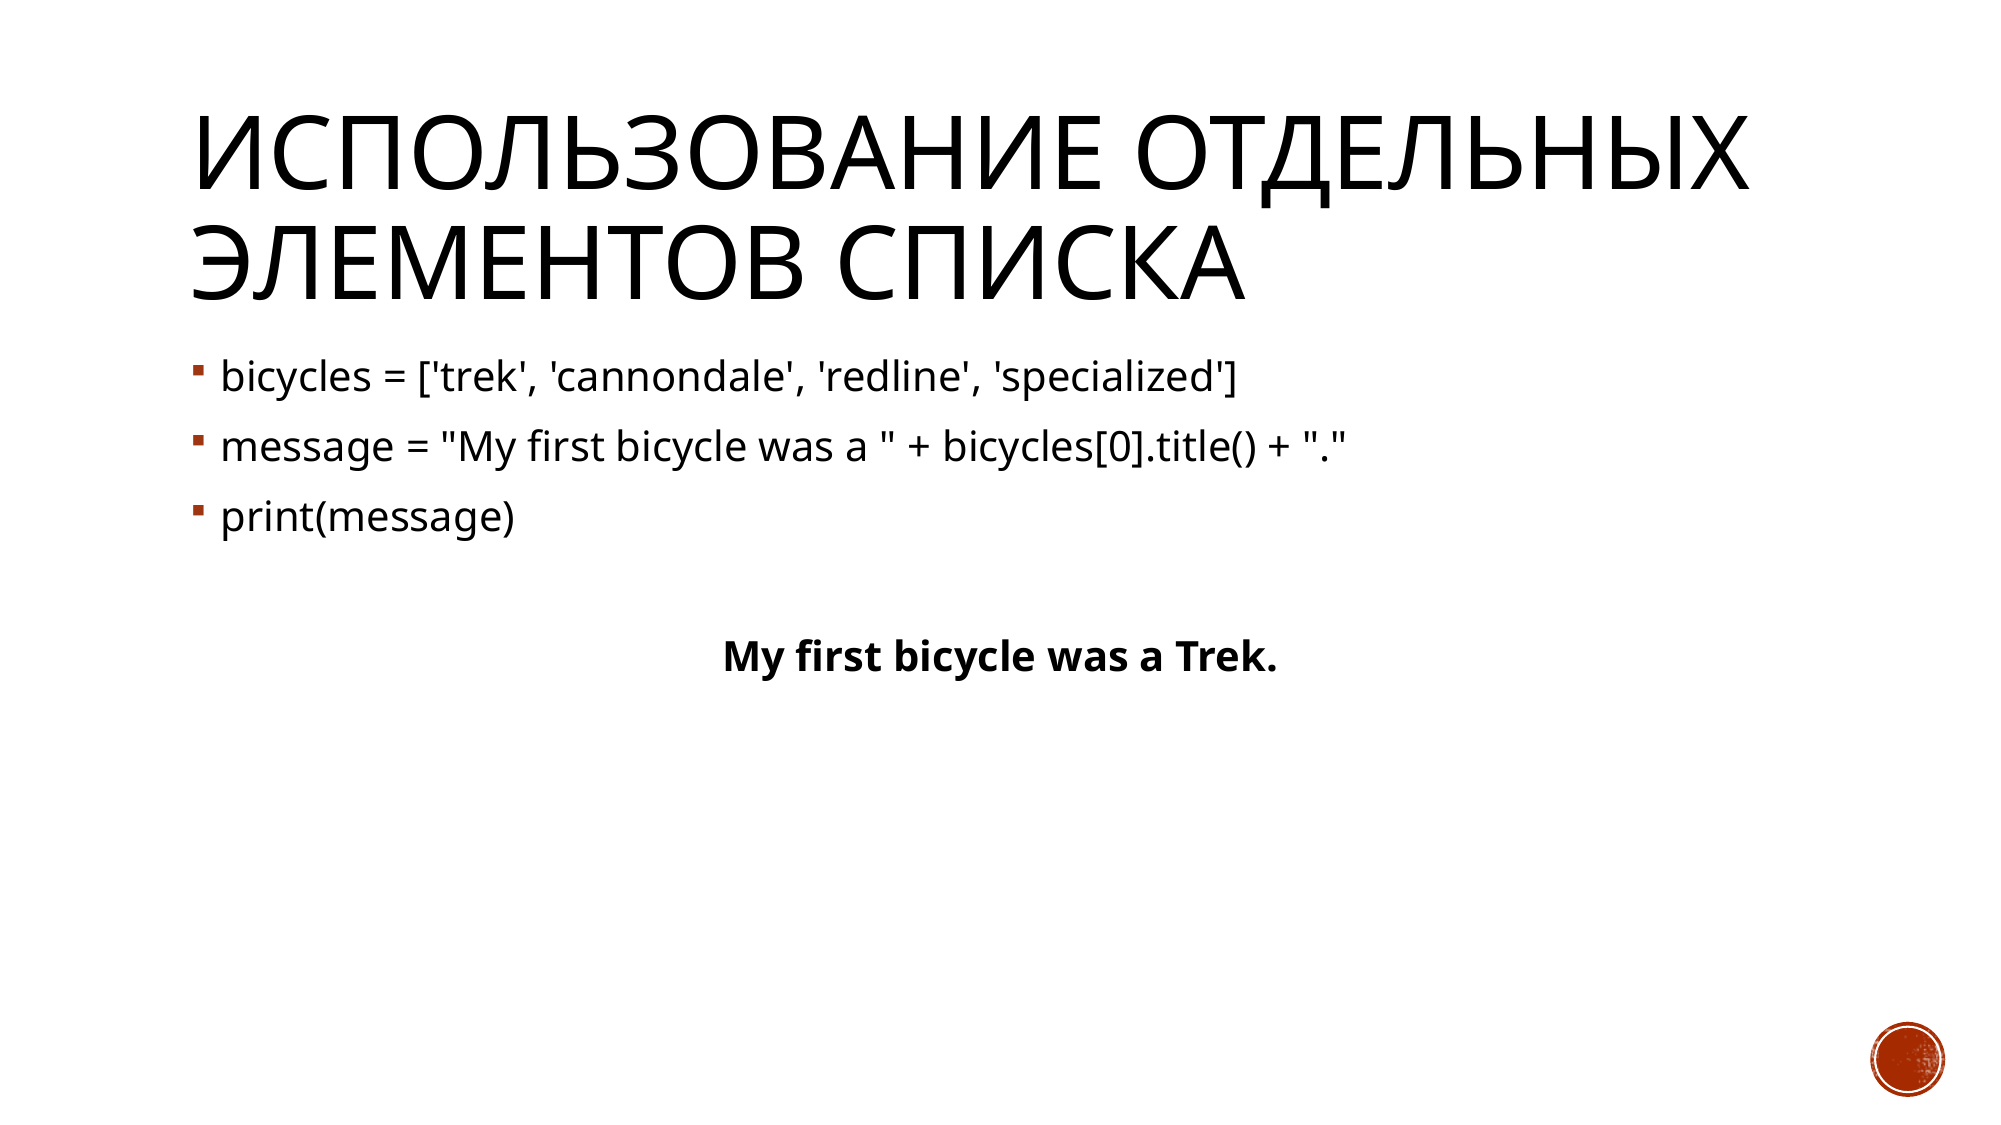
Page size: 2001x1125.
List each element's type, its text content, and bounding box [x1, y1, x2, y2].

list bicycles = ['trek', 'cannondale', 'redline', 'specialized'] message = "My first bicycle was a " + bicycles[0].title() + "." print(message) My first bicycle was a Trek. [175, 348, 1826, 713]
title Использование отдельных элементов списка [175, 79, 1826, 344]
